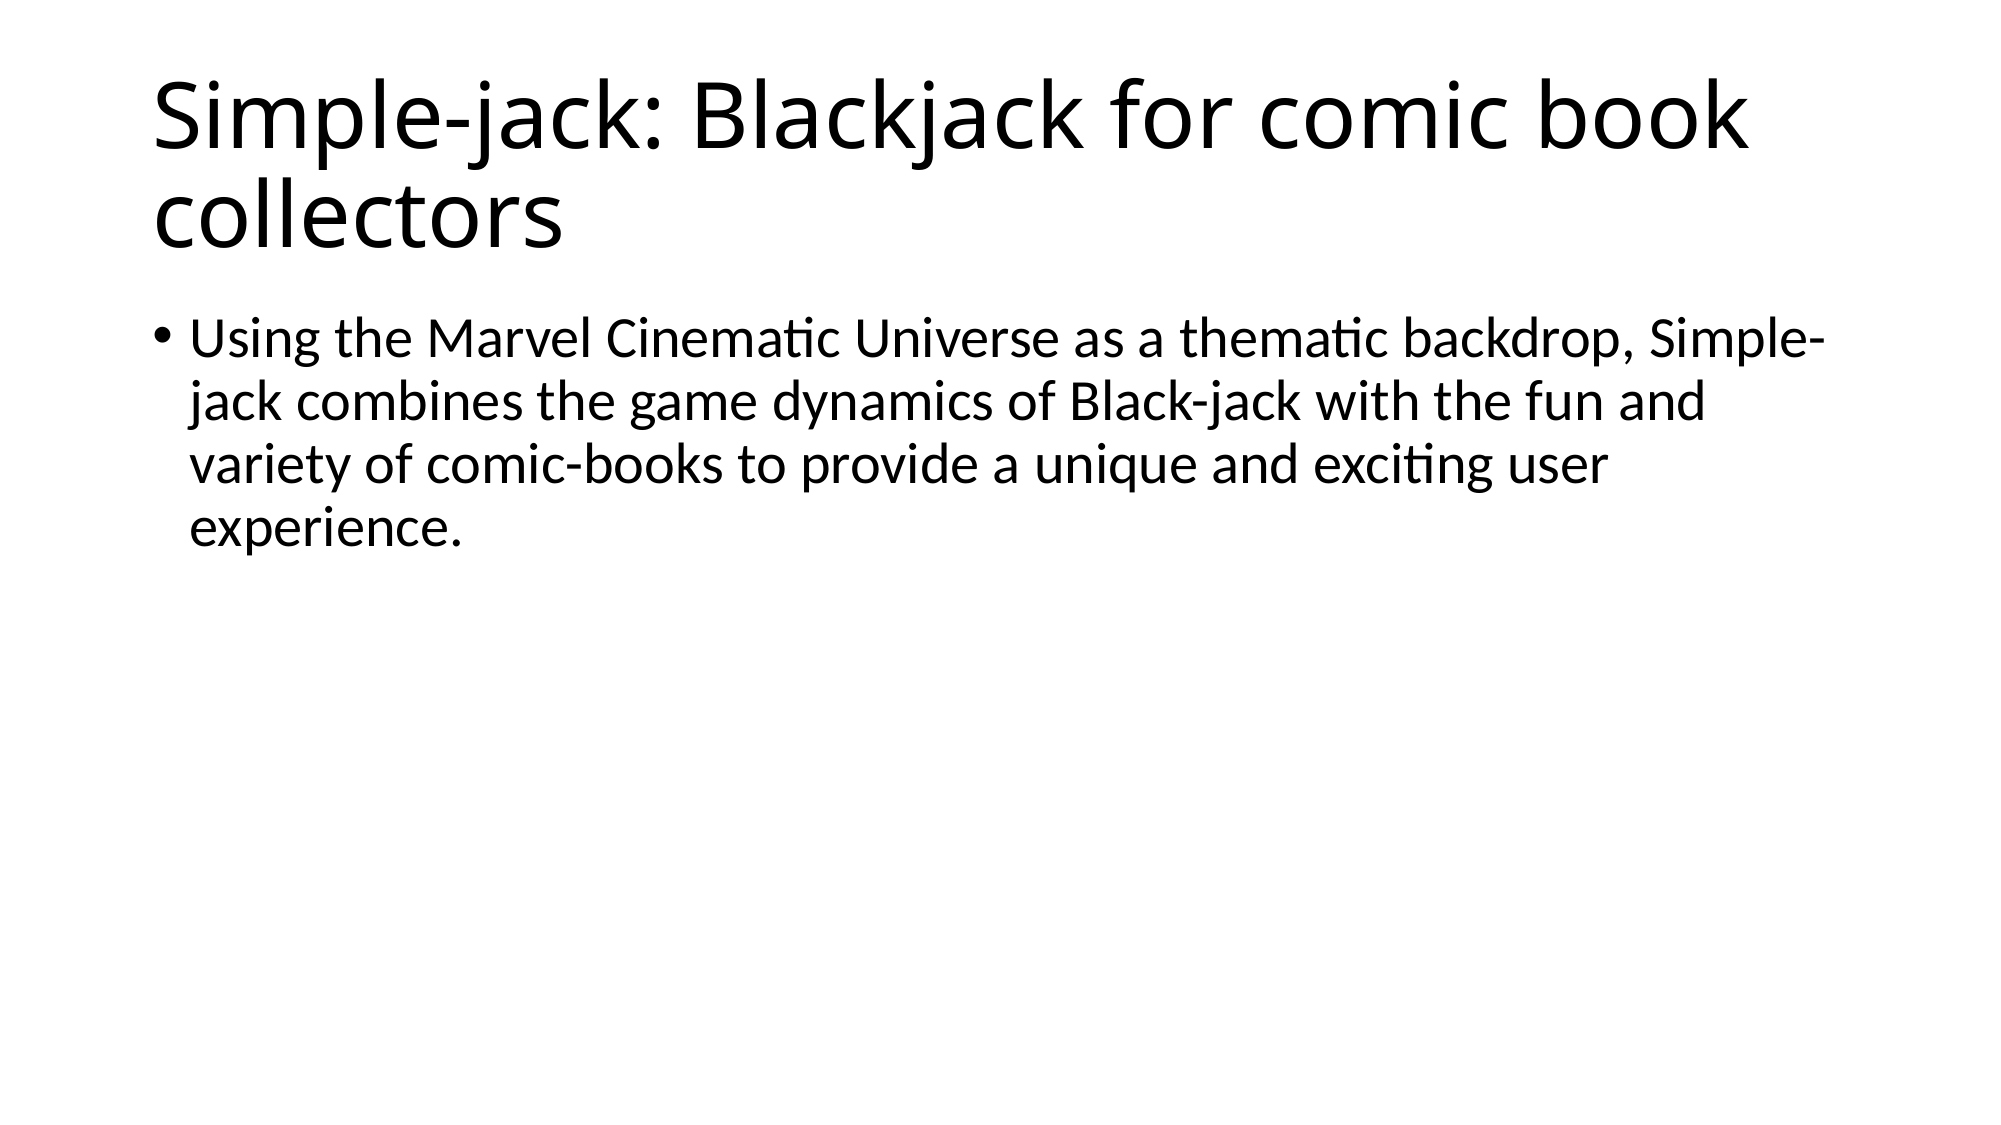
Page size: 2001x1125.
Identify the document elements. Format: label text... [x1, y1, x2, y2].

list Using the Marvel Cinematic Universe as a thematic backdrop, Simple-jack combines the game dynamics of Black-jack with the fun and variety of comic-books to provide a unique and exciting user experience. [137, 299, 1863, 1014]
title Simple-jack: Blackjack for comic book collectors [137, 59, 1863, 278]
